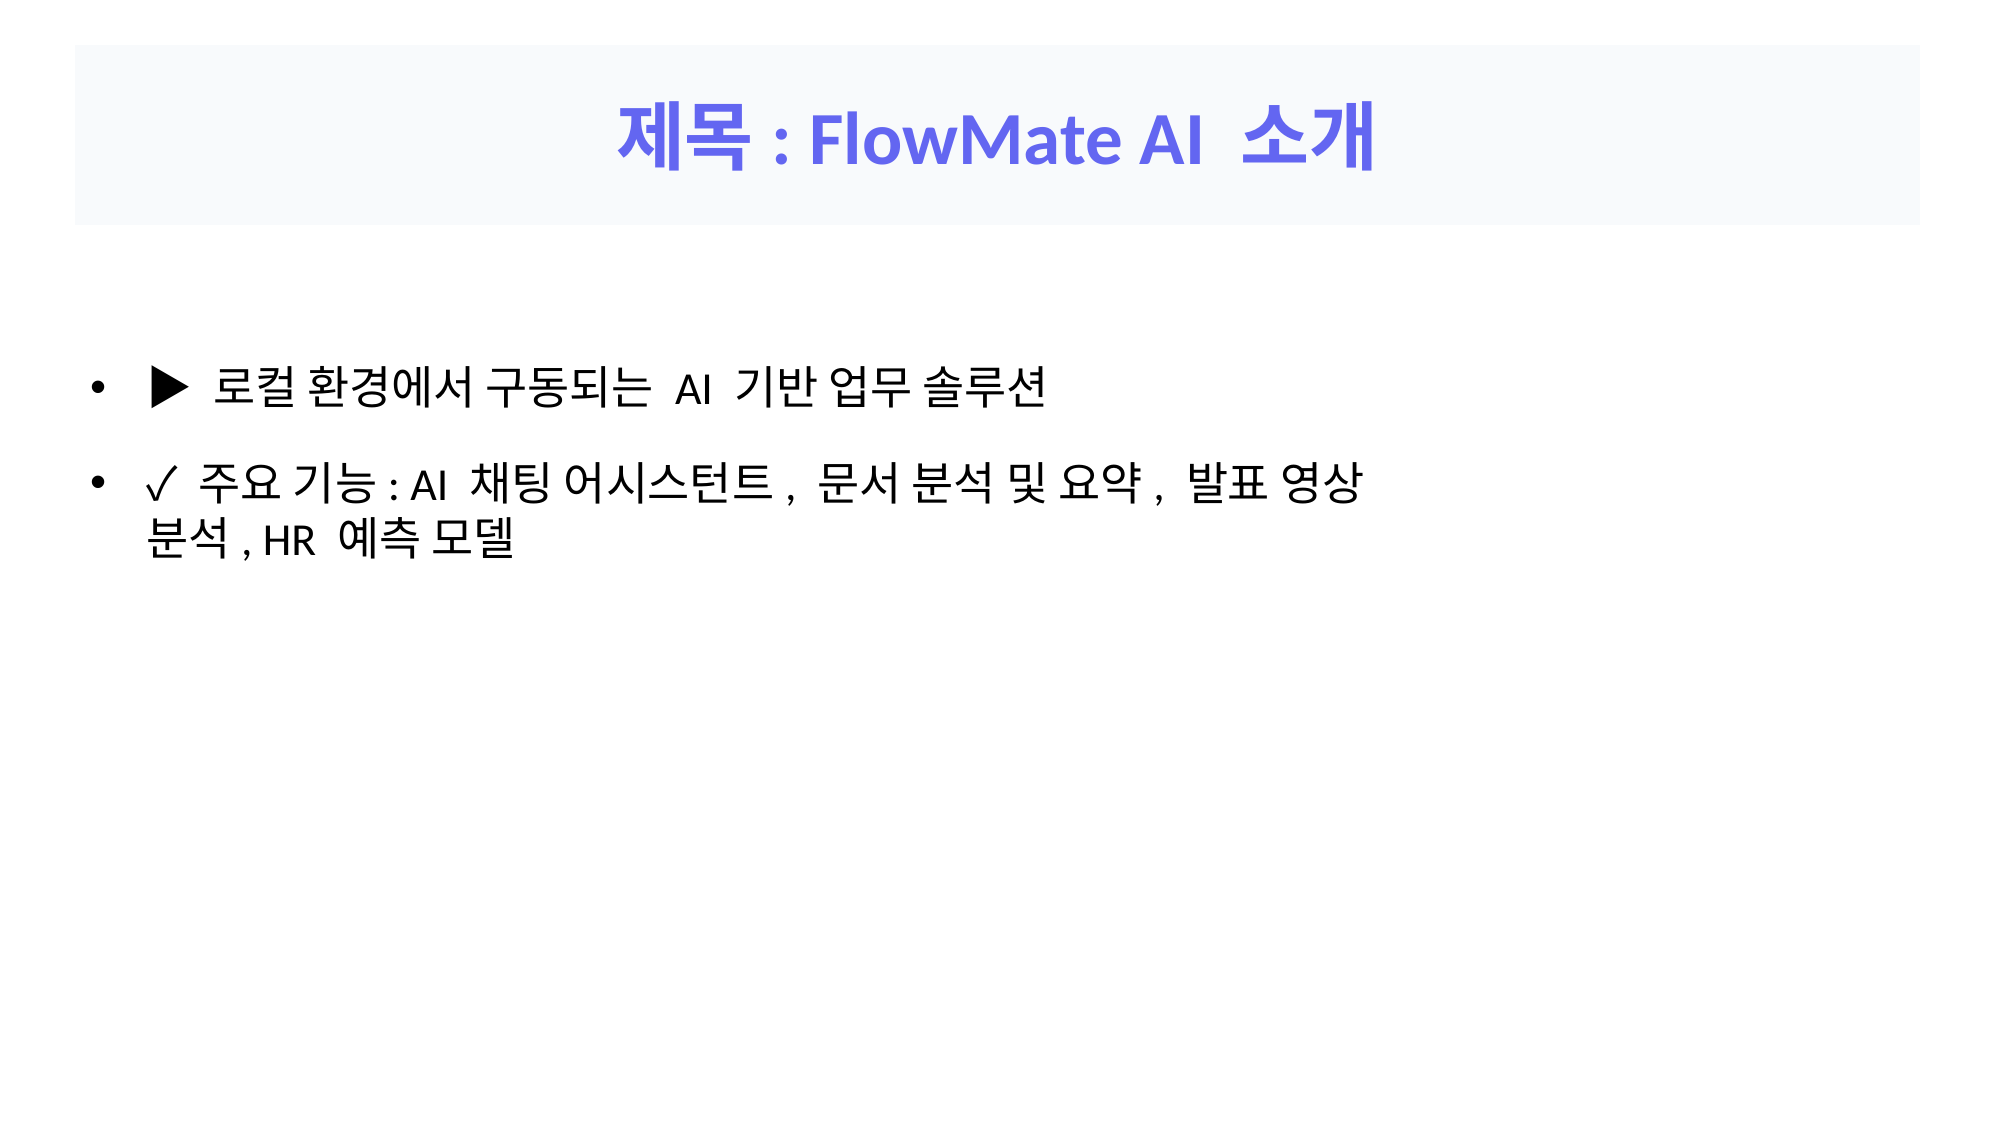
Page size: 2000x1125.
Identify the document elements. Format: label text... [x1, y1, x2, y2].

title 제목: FlowMate AI 소개 [75, 45, 1920, 225]
list ▶ 로컬 환경에서 구동되는 AI 기반 업무 솔루션 ✓ 주요 기능: AI 채팅 어시스턴트, 문서 분석 및 요약, 발표 영상 분석, HR 예측 모델 [75, 262, 1425, 1005]
